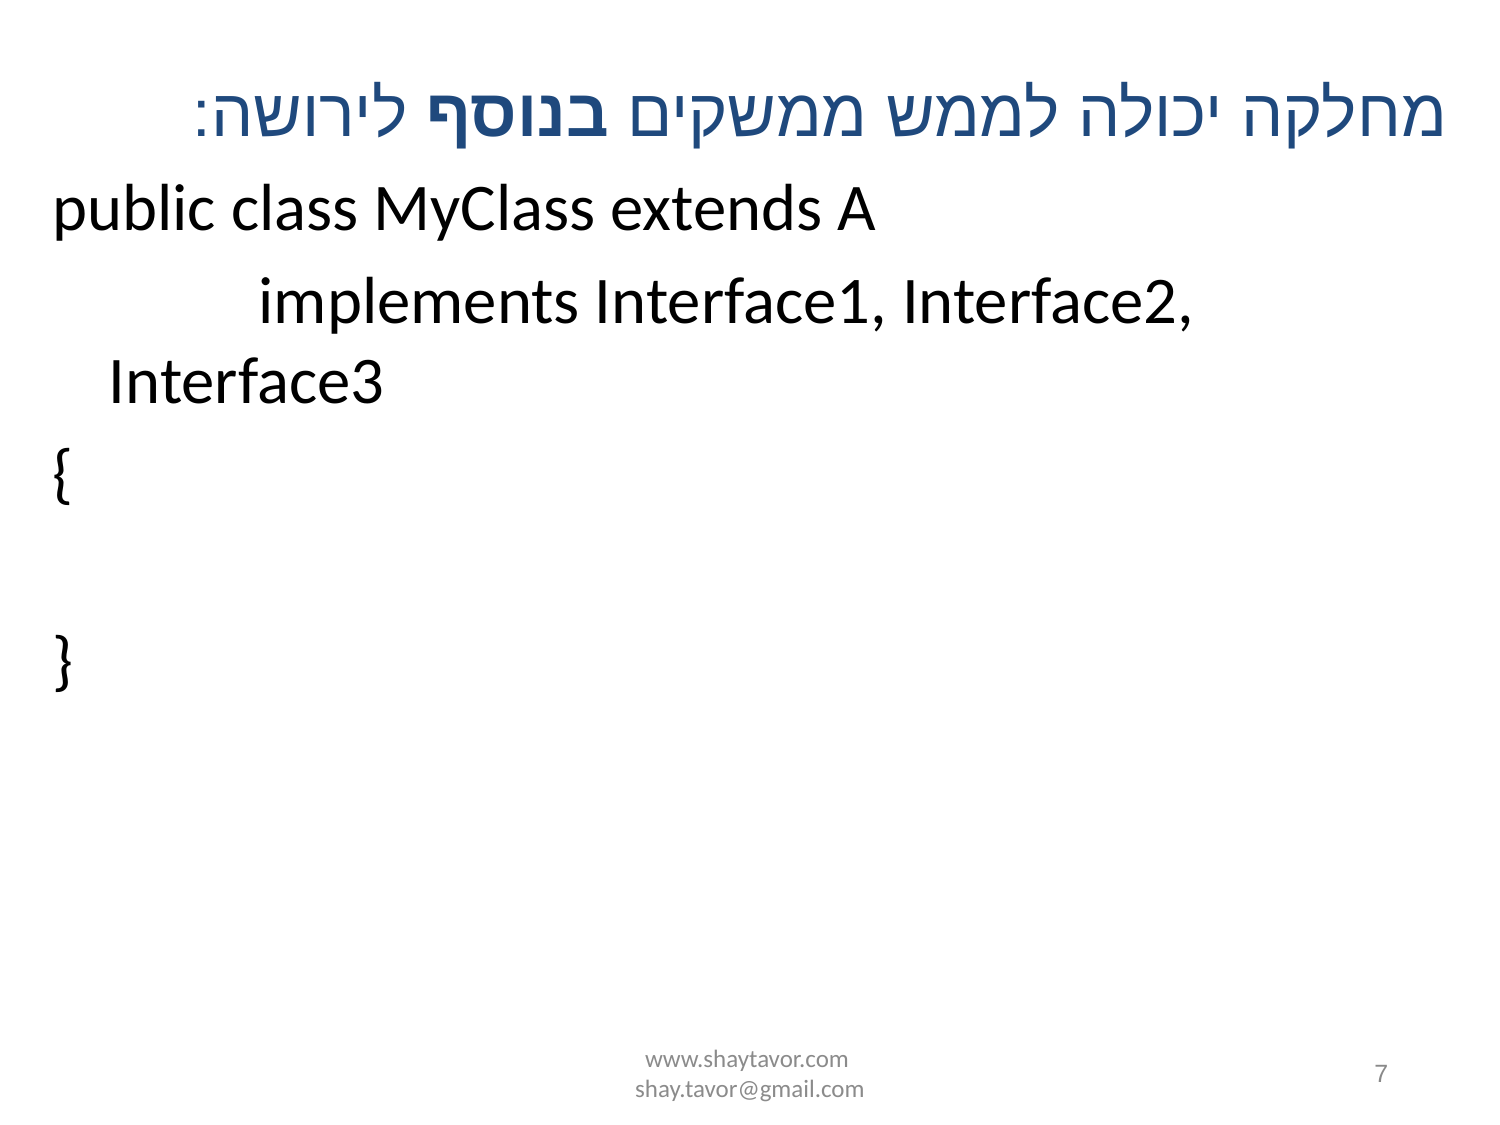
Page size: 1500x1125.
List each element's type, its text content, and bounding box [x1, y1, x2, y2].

list מחלקה יכולה לממש ממשקים בנוסף לירושה: public class MyClass extends A implements Interface1, Interface2, Interface3 { } [37, 62, 1463, 1005]
slide_number 7 [1359, 1042, 1425, 1103]
footer www.shaytavor.com shay.tavor@gmail.com [512, 1042, 988, 1103]
